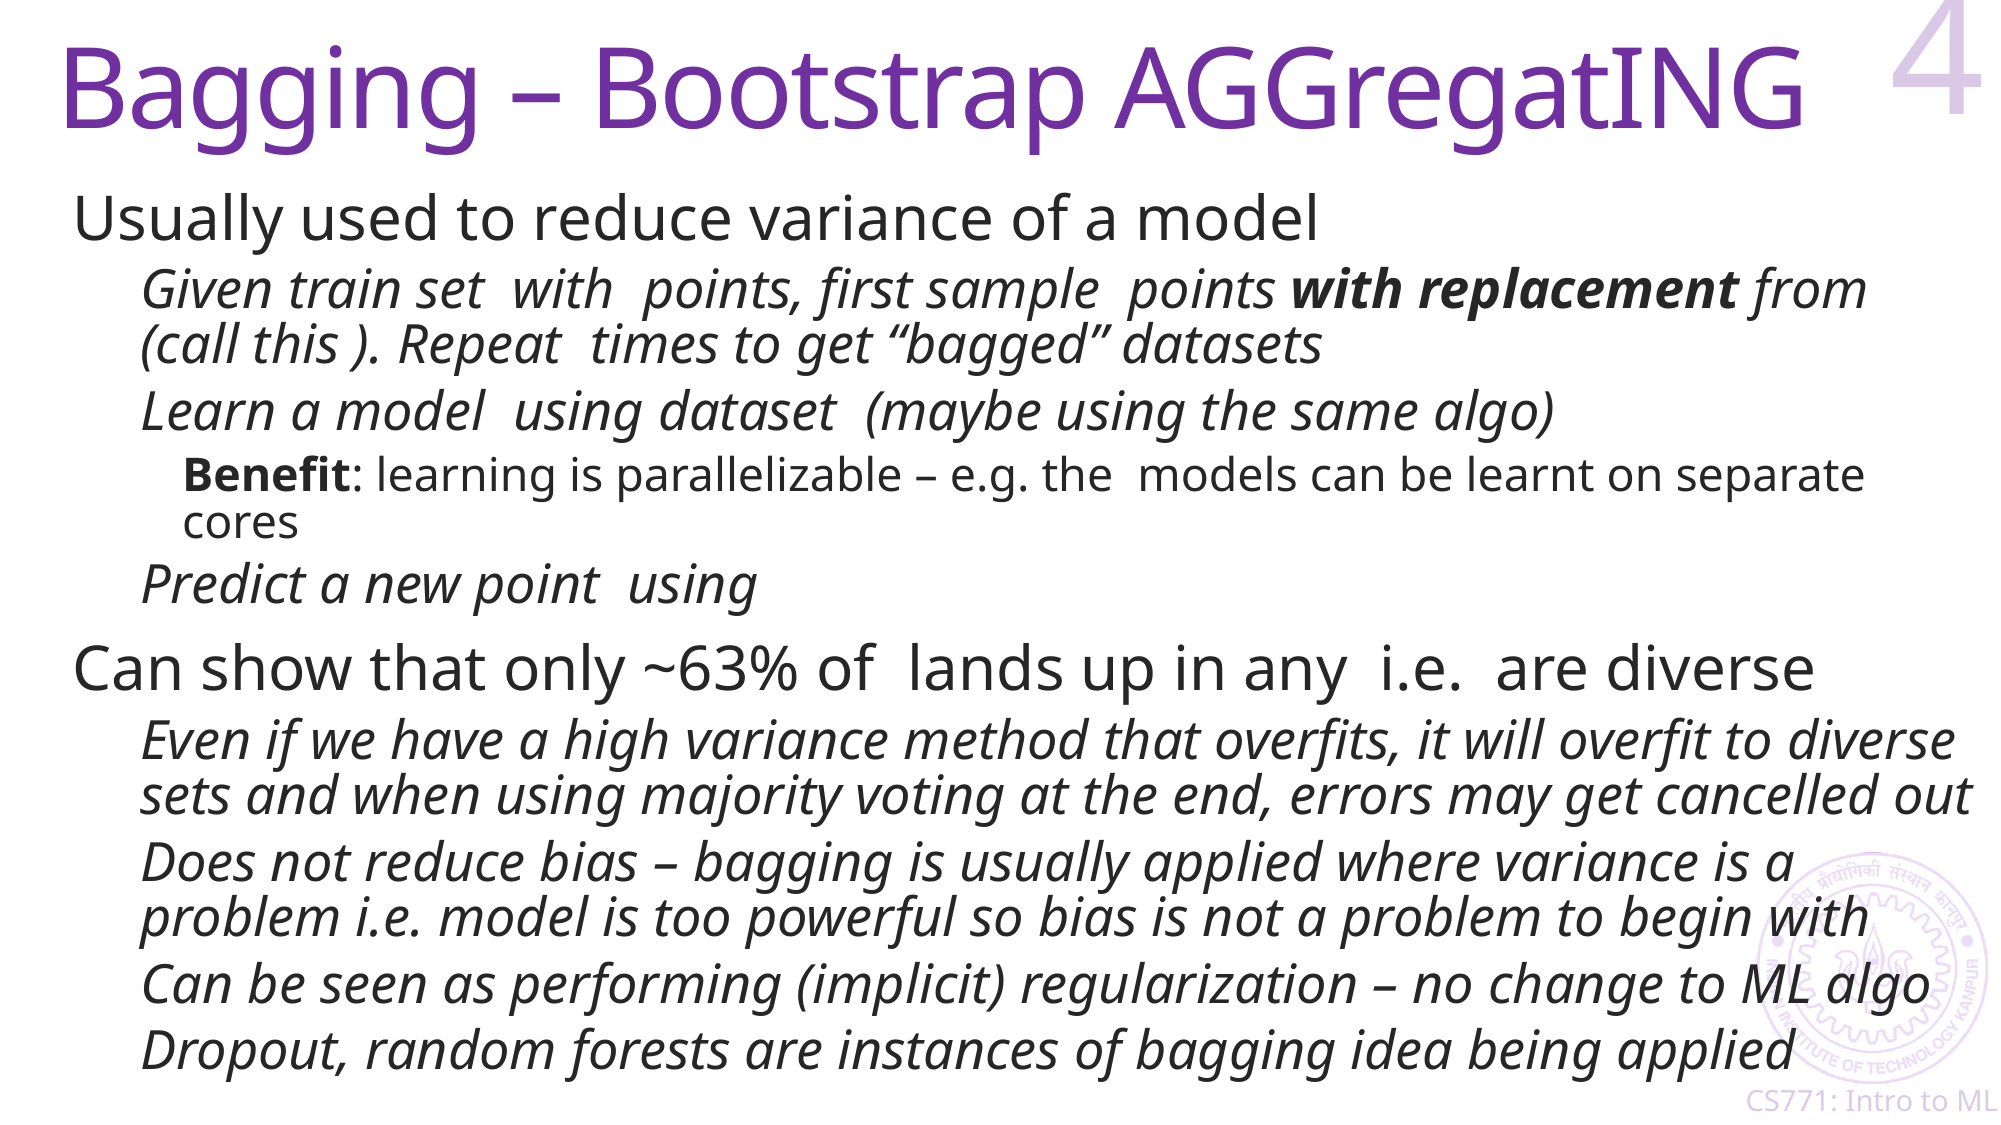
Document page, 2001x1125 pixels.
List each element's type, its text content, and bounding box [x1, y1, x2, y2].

title Bagging – Bootstrap AGGregatING [41, 5, 1945, 183]
slide_number 4 [1520, 6, 2000, 183]
